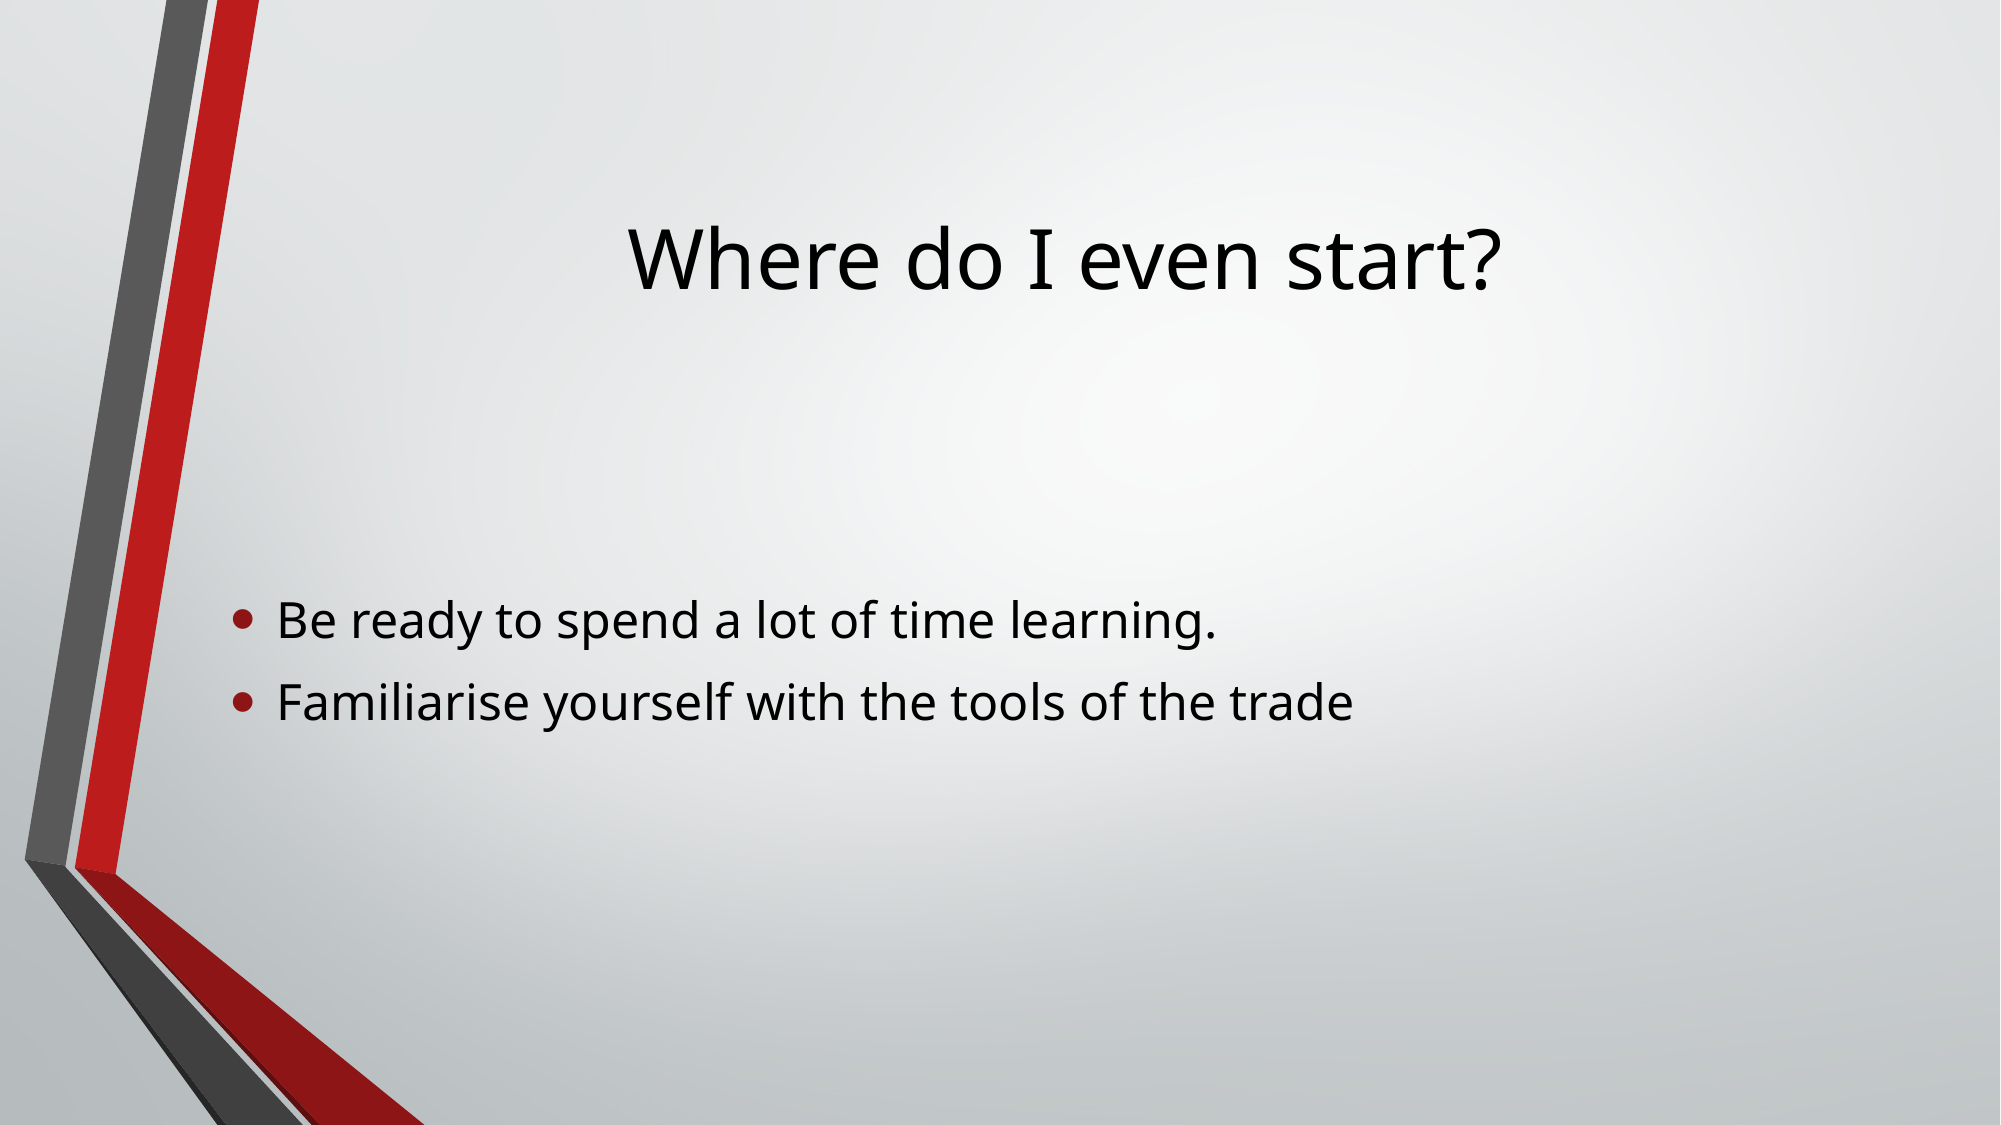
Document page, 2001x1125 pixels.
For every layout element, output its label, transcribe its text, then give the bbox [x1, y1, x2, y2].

list Be ready to spend a lot of time learning. Familiarise yourself with the tools of the trade [214, 444, 1859, 958]
title Where do I even start? [243, 112, 1887, 400]
